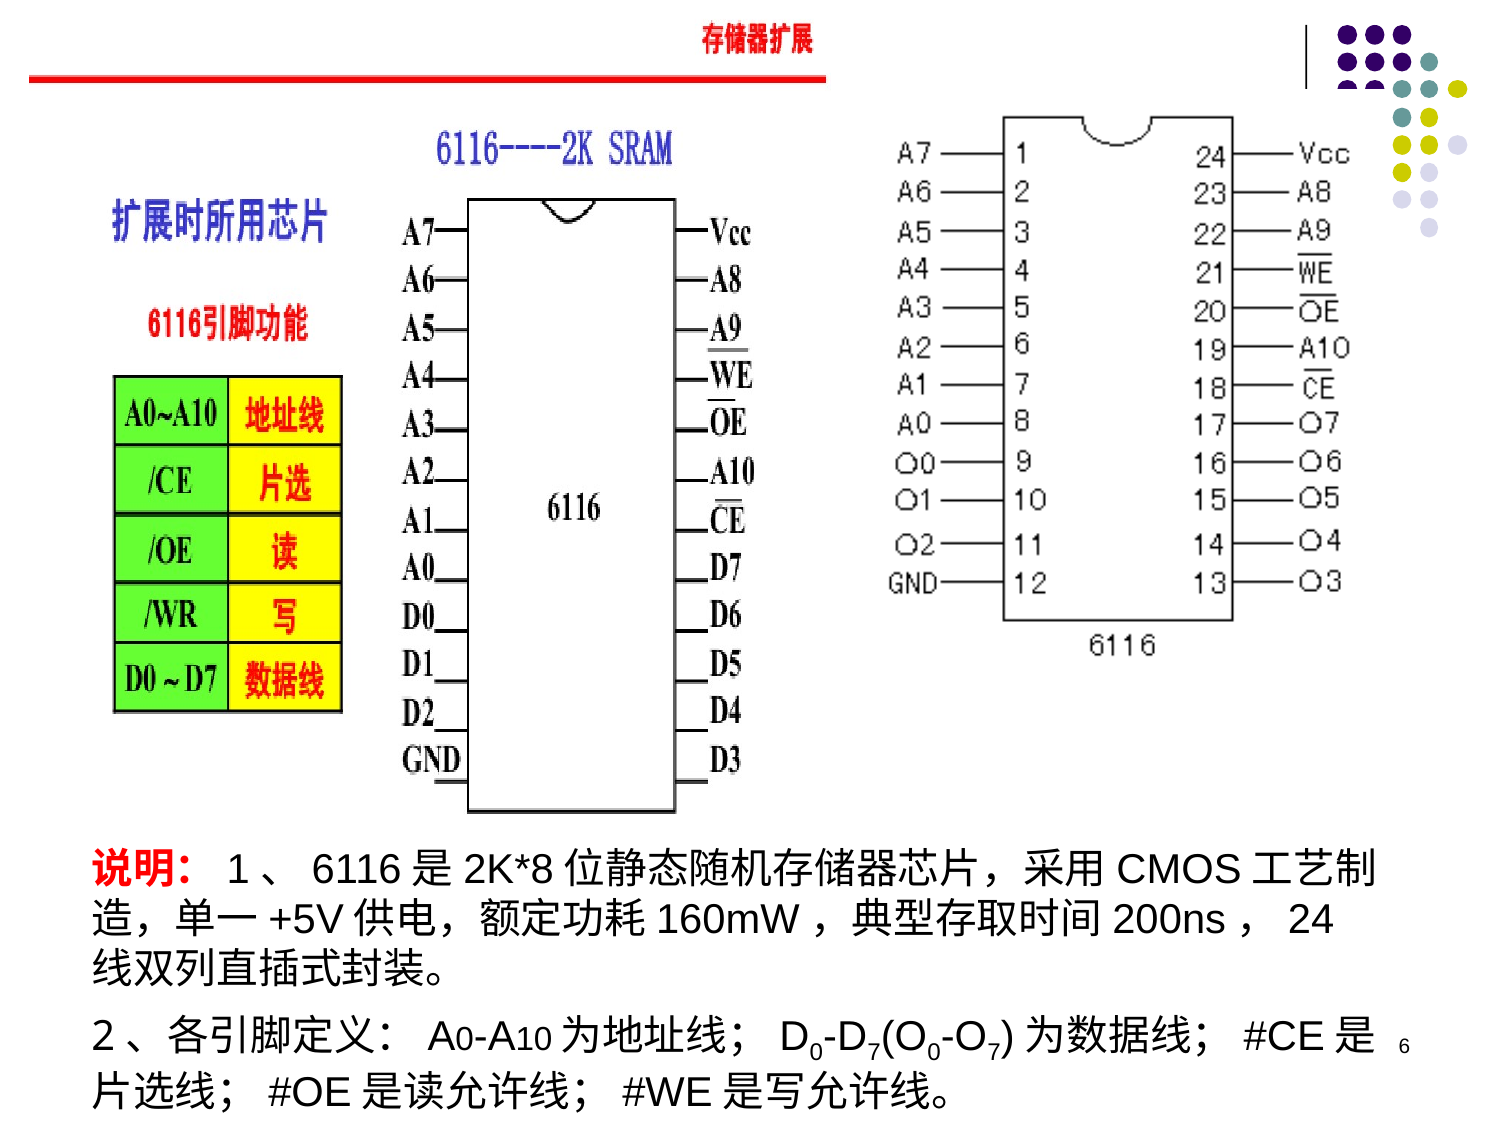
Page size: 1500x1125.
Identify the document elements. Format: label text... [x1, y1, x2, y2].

slide_number 6 [1400, 1024, 1426, 1101]
picture [874, 89, 1389, 700]
picture [28, 1, 832, 908]
text_box 说明：1、6116是2K*8位静态随机存储器芯片，采用CMOS工艺制造，单一+5V供电，额定功耗160mW，典型存取时间200ns，24线双列直插式封装。 2、各引脚定义：A0-A10为地址线；D0-D7(O0-O7)为数据线；#CE是片选线；#OE是读允许线；#WE是写允许线。 [76, 834, 1400, 1123]
